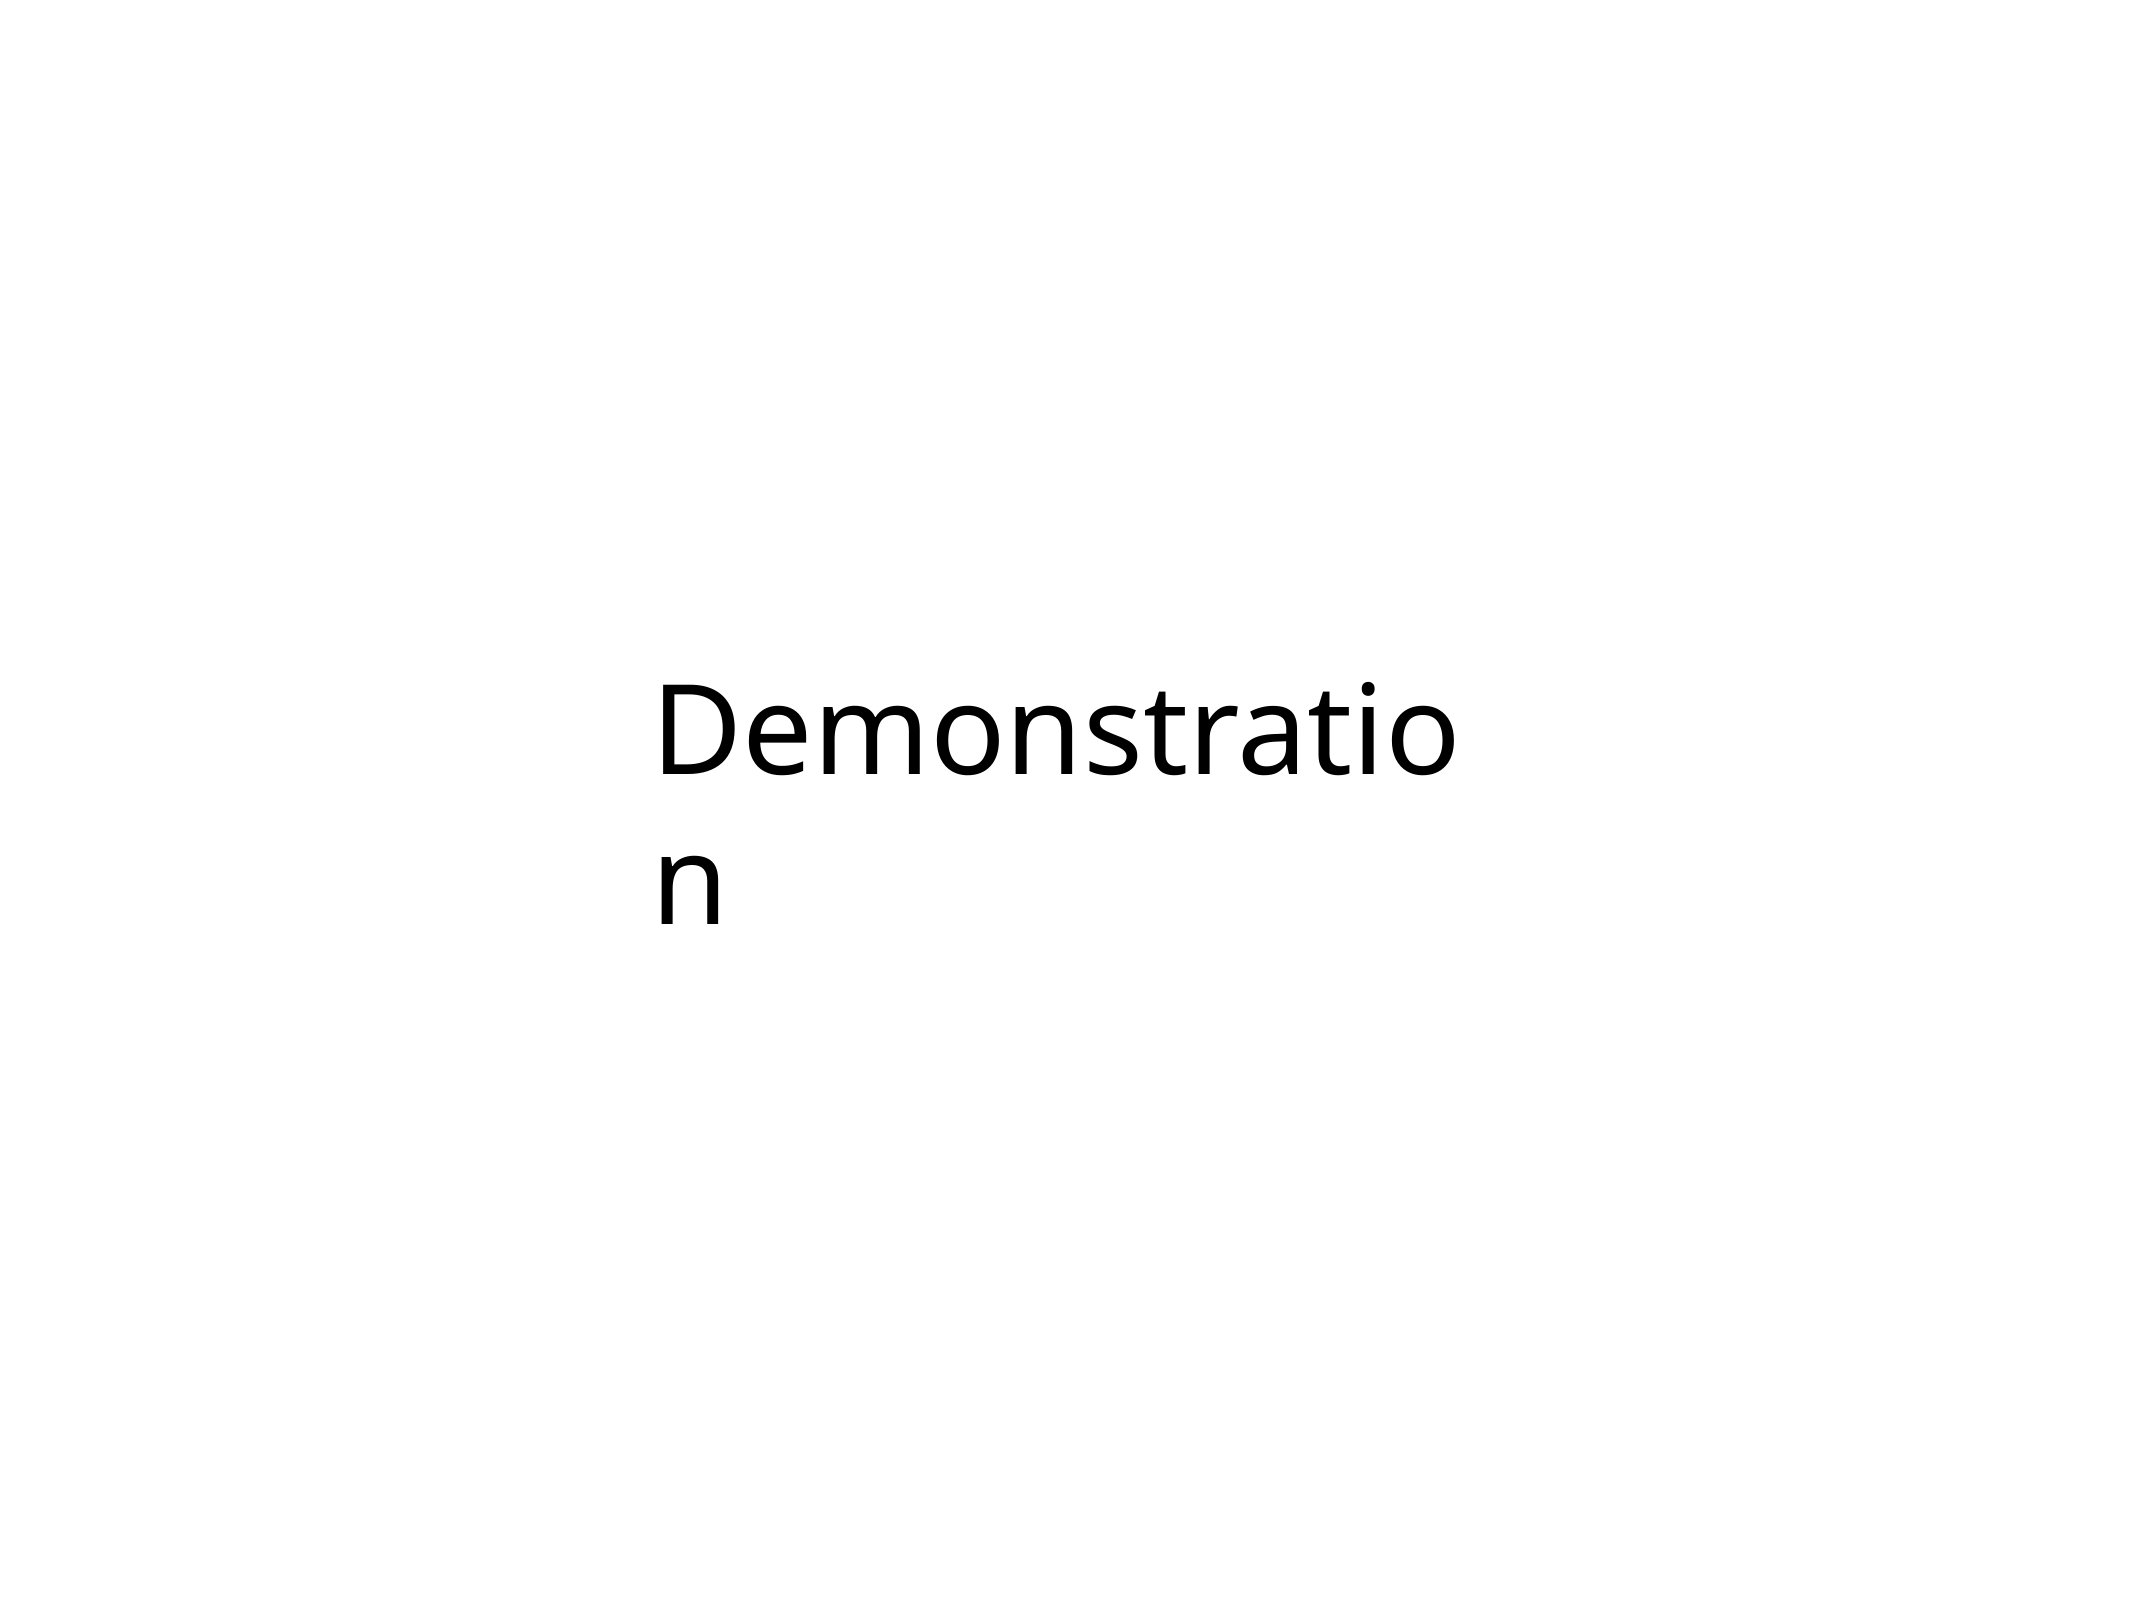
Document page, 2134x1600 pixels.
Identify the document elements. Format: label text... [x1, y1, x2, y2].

list Demonstration [642, 612, 1491, 988]
